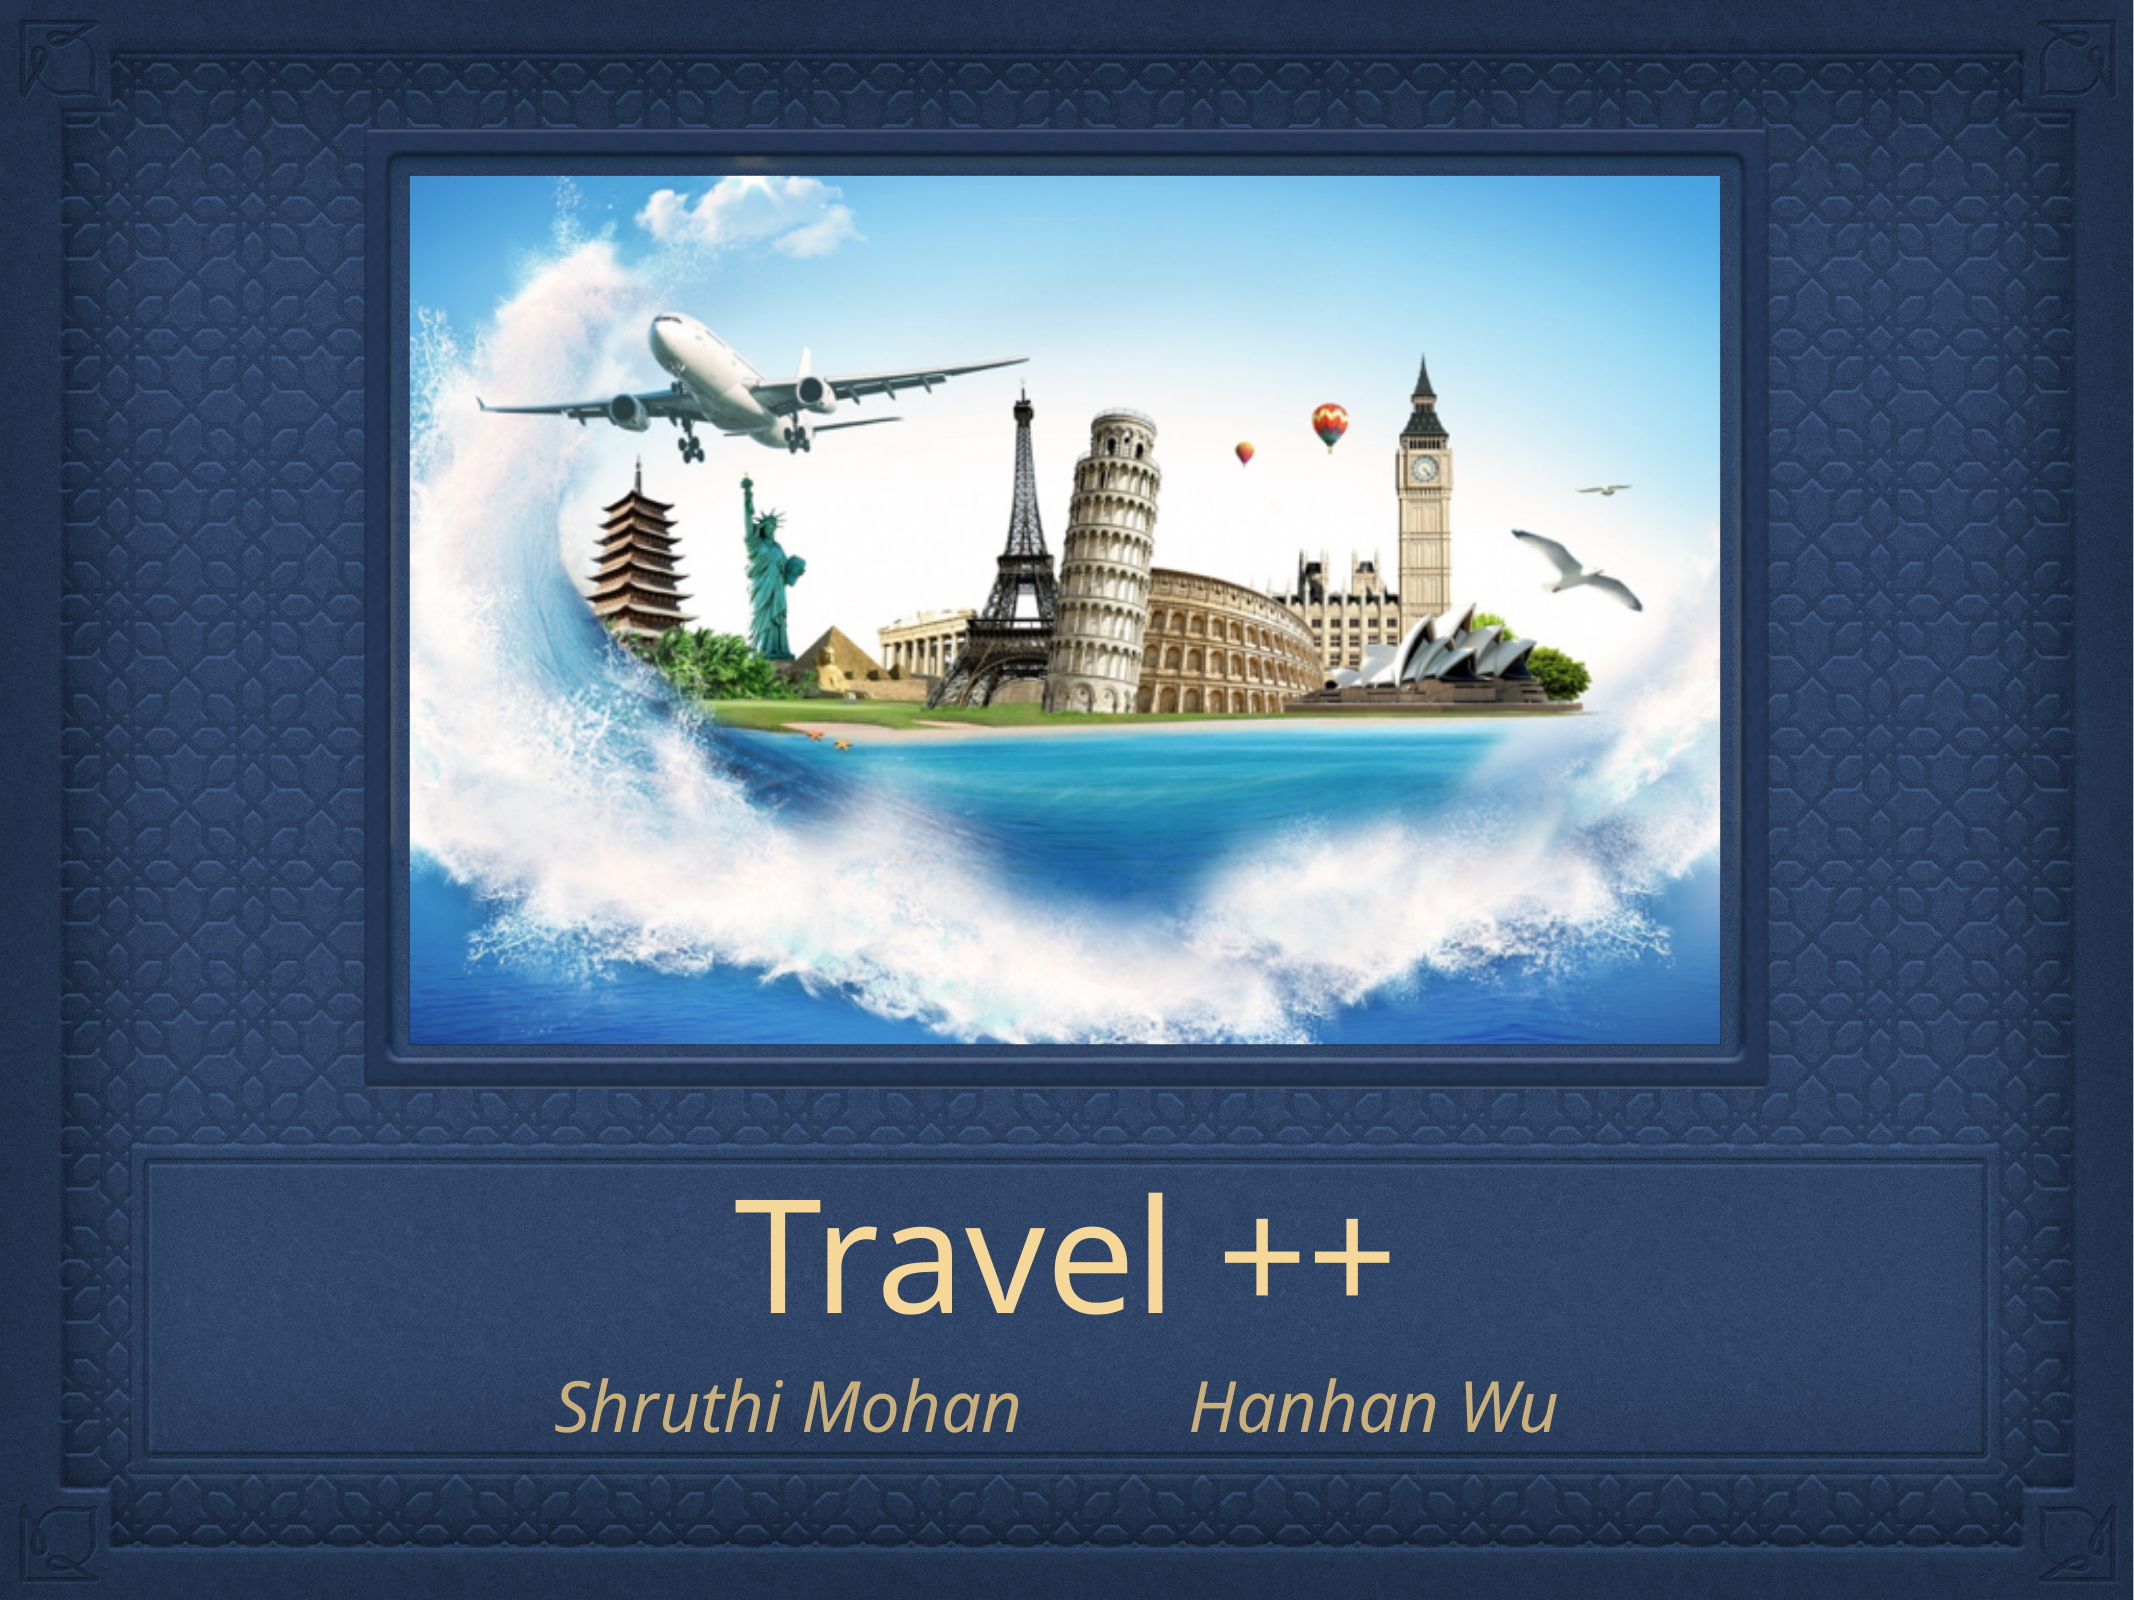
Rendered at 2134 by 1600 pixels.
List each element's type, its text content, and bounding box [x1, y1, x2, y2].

title Travel ++ Shruthi Mohan Hanhan Wu [301, 1145, 1832, 1458]
picture [0, 0, 2134, 1600]
